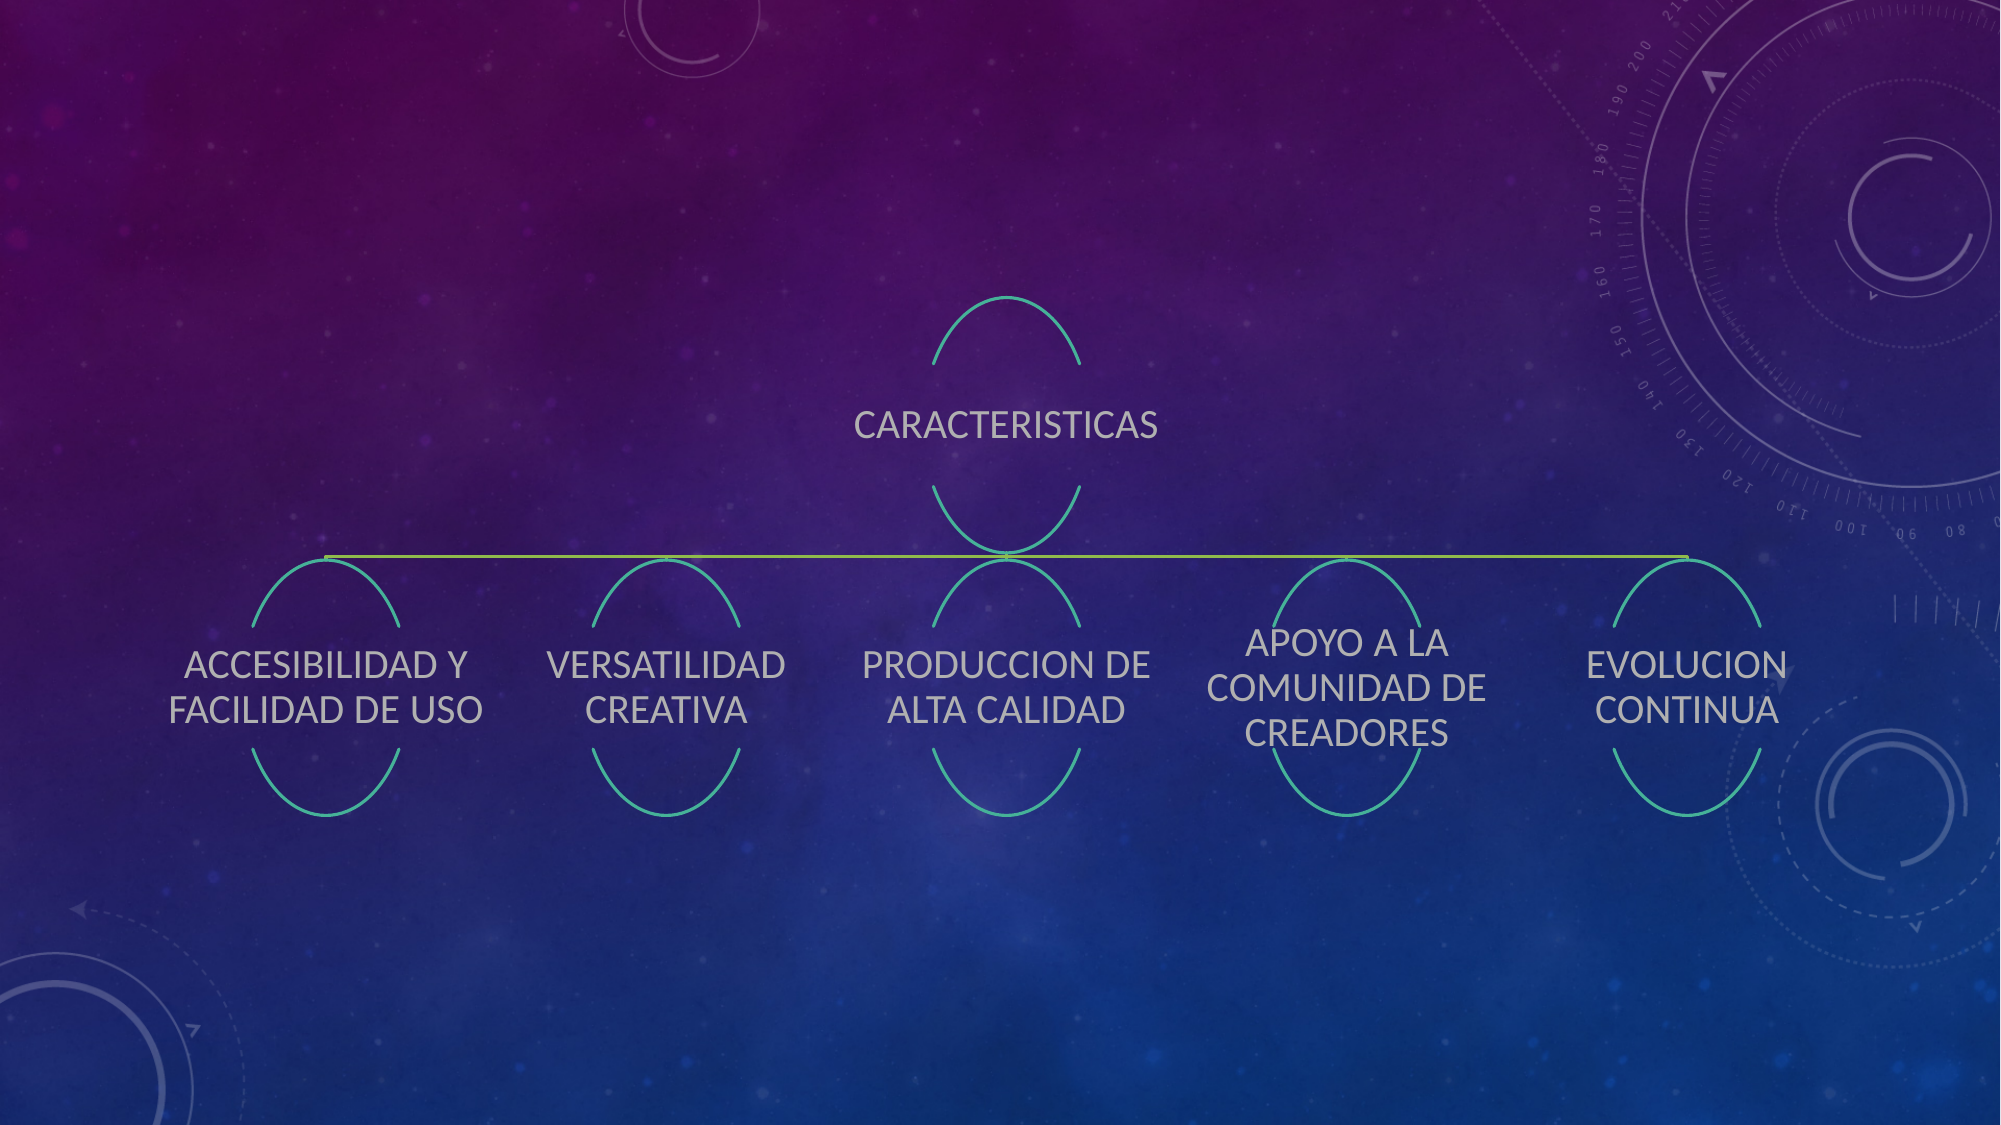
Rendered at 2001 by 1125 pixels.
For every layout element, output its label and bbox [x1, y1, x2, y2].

picture [0, 0, 2001, 1125]
text_box [157, 125, 1856, 988]
